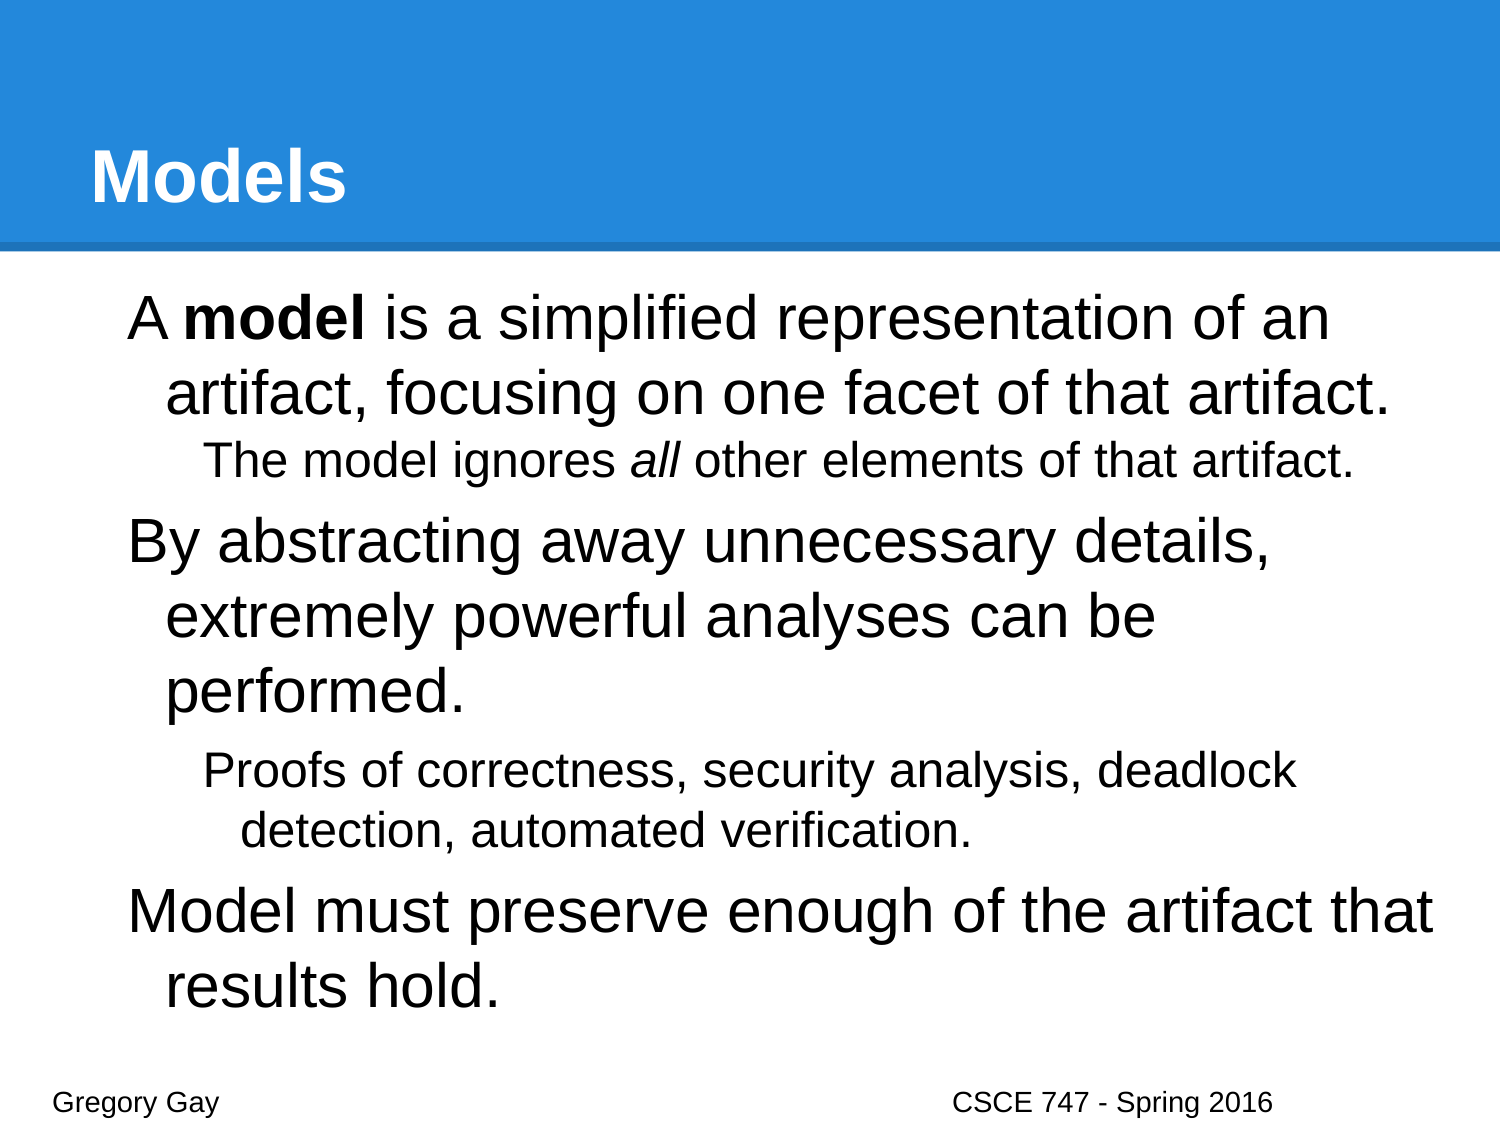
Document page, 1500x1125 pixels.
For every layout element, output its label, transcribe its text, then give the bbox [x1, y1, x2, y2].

title Models [75, 45, 1425, 233]
text_box Gregory Gay CSCE 747 - Spring 2016 5 [37, 1068, 1463, 1114]
list A model is a simplified representation of an artifact, focusing on one facet of that artifact. The model ignores all other elements of that artifact. By abstracting away unnecessary details, extremely powerful analyses can be performed. Proofs of correctness, security analysis, deadlock detection, automated verification. Model must preserve enough of the artifact that results hold. [75, 262, 1476, 1078]
